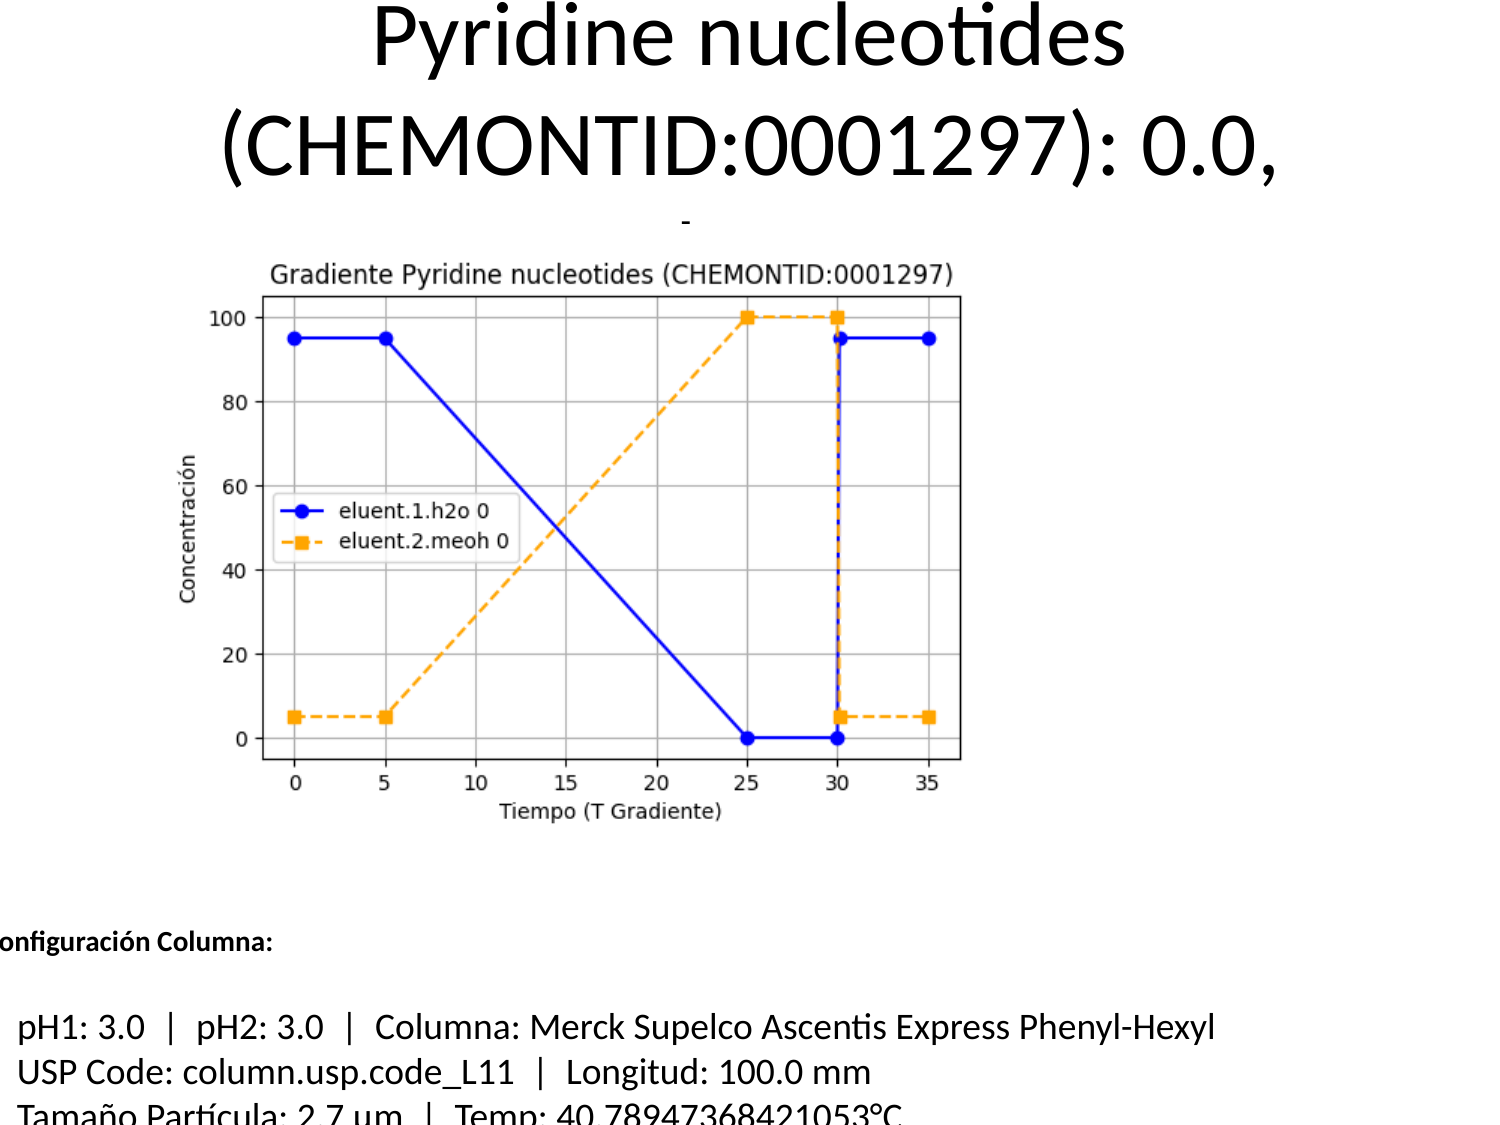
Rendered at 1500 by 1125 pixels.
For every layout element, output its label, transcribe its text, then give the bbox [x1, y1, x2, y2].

picture [149, 224, 1051, 826]
title Pyridine nucleotides (CHEMONTID:0001297): 0.0, n_datos: 1 [75, 45, 1425, 233]
text_box Configuración Columna: pH1: 3.0 | pH2: 3.0 | Columna: Merck Supelco Ascentis Express Phenyl-Hexyl USP Code: column.usp.code_L11 | Longitud: 100.0 mm Tamaño Partícula: 2.7 µm | Temp: 40.78947368421053°C Flujo: 0.1 mL/min | T0: 2.205 min [0, 869, 1232, 1125]
